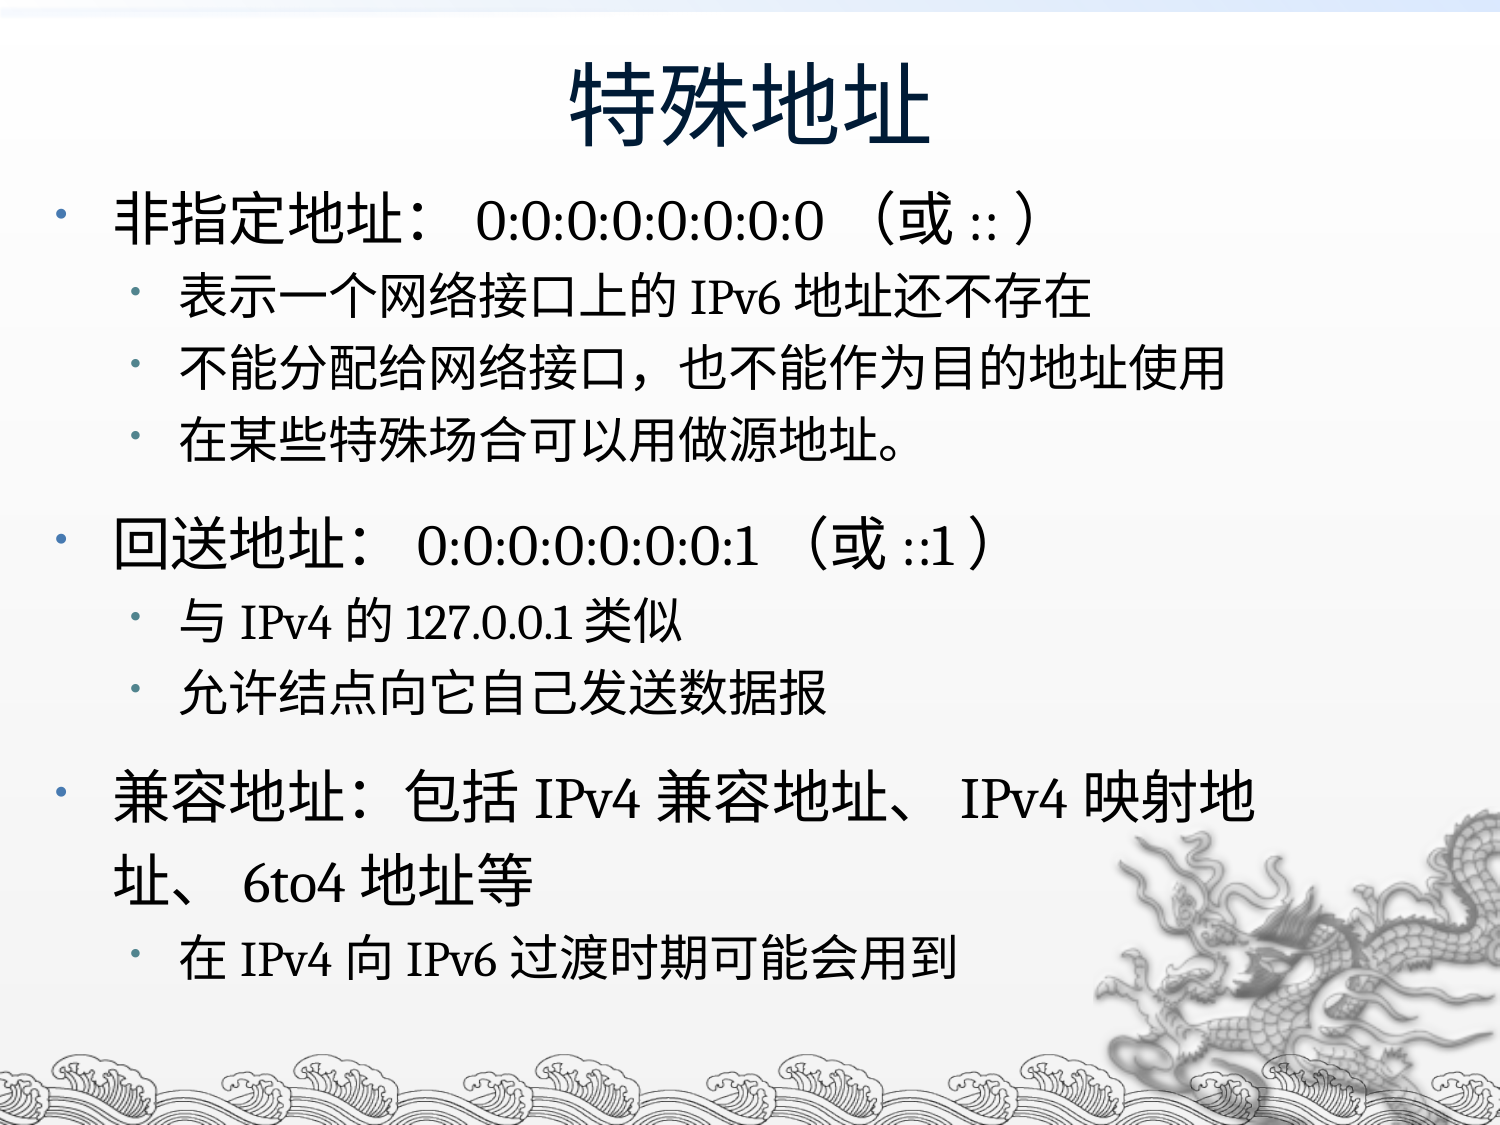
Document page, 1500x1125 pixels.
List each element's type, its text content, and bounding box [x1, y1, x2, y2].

list 非指定地址：0:0:0:0:0:0:0:0（或::） 表示一个网络接口上的IPv6地址还不存在 不能分配给网络接口，也不能作为目的地址使用 在某些特殊场合可以用做源地址。 回送地址：0:0:0:0:0:0:0:1（或::1） 与IPv4的127.0.0.1类似 允许结点向它自己发送数据报 兼容地址：包括IPv4兼容地址、IPv4映射地址、6to4地址等 在IPv4向IPv6过渡时期可能会用到 [41, 160, 1459, 1047]
title 特殊地址 [75, 45, 1425, 160]
